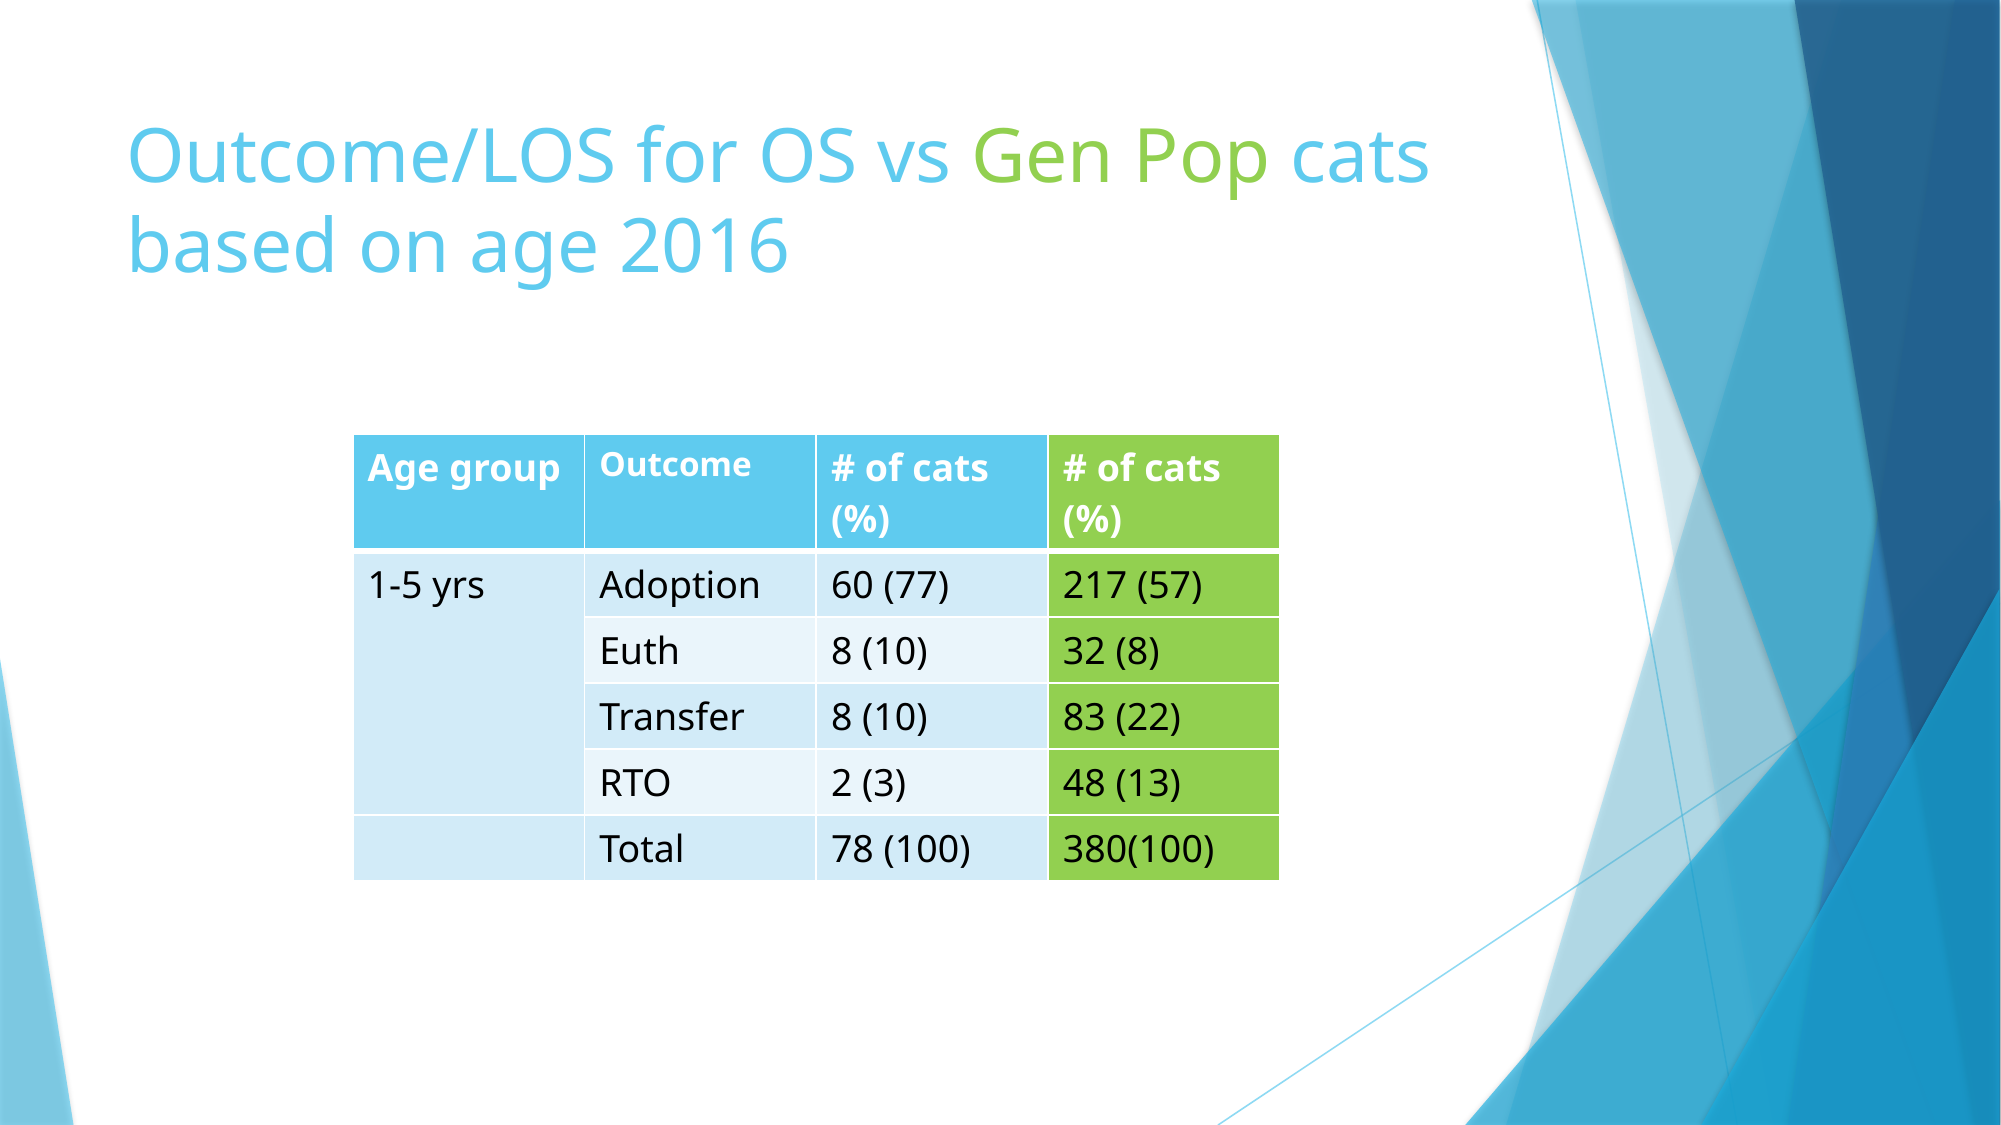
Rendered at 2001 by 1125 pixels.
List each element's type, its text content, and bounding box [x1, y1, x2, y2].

table_cell 1-5 yrs [354, 554, 584, 814]
table_header # of cats (%) [1049, 435, 1279, 548]
table_cell 8 (10) [817, 618, 1047, 682]
table_cell 8 (10) [817, 684, 1047, 748]
table_cell 78 (100) [817, 816, 1047, 880]
table_cell 60 (77) [817, 554, 1047, 616]
table_cell 83 (22) [1049, 684, 1279, 748]
table_cell Adoption [585, 554, 815, 616]
table_cell 32 (8) [1049, 618, 1279, 682]
table_header # of cats (%) [817, 435, 1047, 548]
table_header Outcome [585, 435, 815, 548]
table_cell Transfer [585, 684, 815, 748]
table_cell 48 (13) [1049, 750, 1279, 814]
table_cell 380(100) [1049, 816, 1279, 880]
table_cell Total [585, 816, 815, 880]
table_cell 2 (3) [817, 750, 1047, 814]
table_cell RTO [585, 750, 815, 814]
table_cell [354, 816, 584, 880]
table_cell 217 (57) [1049, 554, 1279, 616]
table_cell Euth [585, 618, 815, 682]
table_header Age group [354, 435, 584, 548]
title Outcome/LOS for OS vs Gen Pop cats based on age 2016 [111, 99, 1522, 317]
